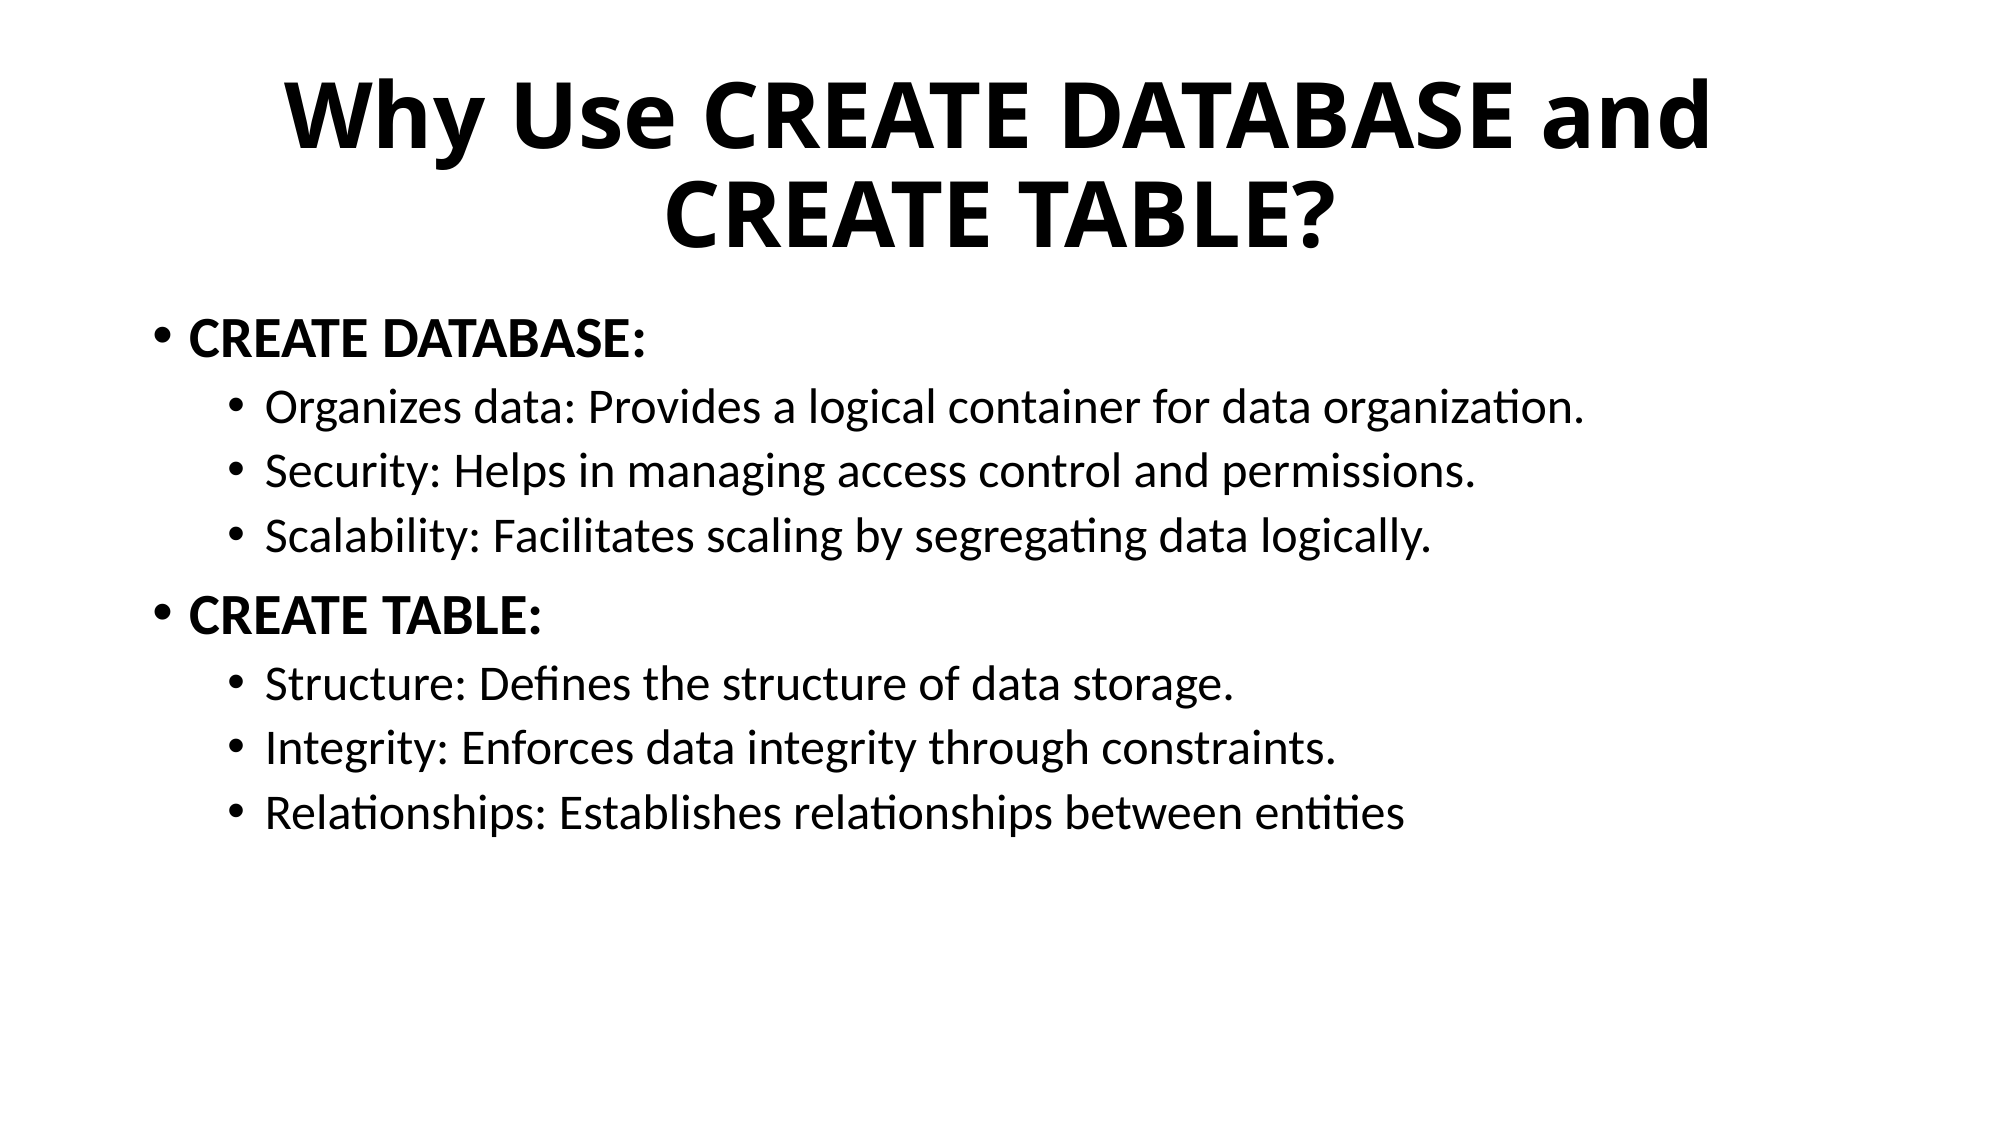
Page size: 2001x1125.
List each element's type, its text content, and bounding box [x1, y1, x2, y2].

list CREATE DATABASE: Organizes data: Provides a logical container for data organization. Security: Helps in managing access control and permissions. Scalability: Facilitates scaling by segregating data logically. CREATE TABLE: Structure: Defines the structure of data storage. Integrity: Enforces data integrity through constraints. Relationships: Establishes relationships between entities [137, 299, 1863, 1014]
title Why Use CREATE DATABASE and CREATE TABLE? [137, 59, 1863, 278]
